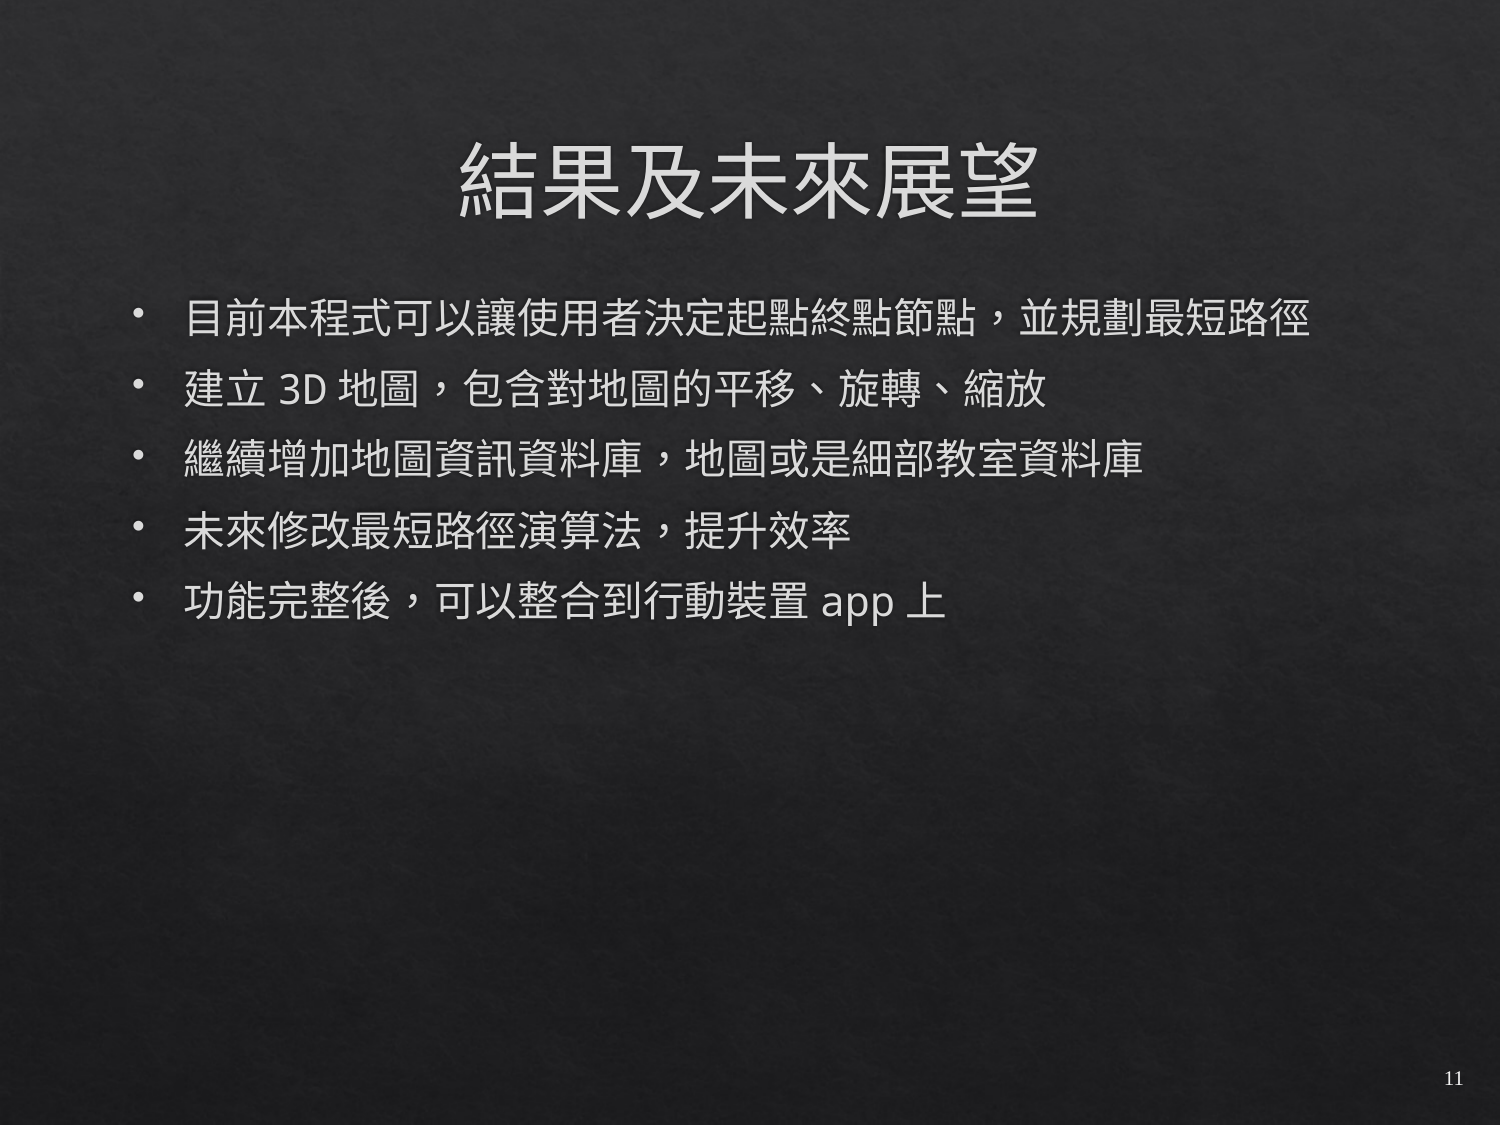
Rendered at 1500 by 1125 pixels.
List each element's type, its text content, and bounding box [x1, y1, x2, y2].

slide_number 11 [1386, 1046, 1479, 1107]
title 結果及未來展望 [112, 99, 1387, 260]
picture [0, 0, 1500, 1125]
list 目前本程式可以讓使用者決定起點終點節點，並規劃最短路徑 建立3D地圖，包含對地圖的平移、旋轉、縮放 繼續增加地圖資訊資料庫，地圖或是細部教室資料庫 未來修改最短路徑演算法，提升效率 功能完整後，可以整合到行動裝置app上 [112, 284, 1387, 950]
